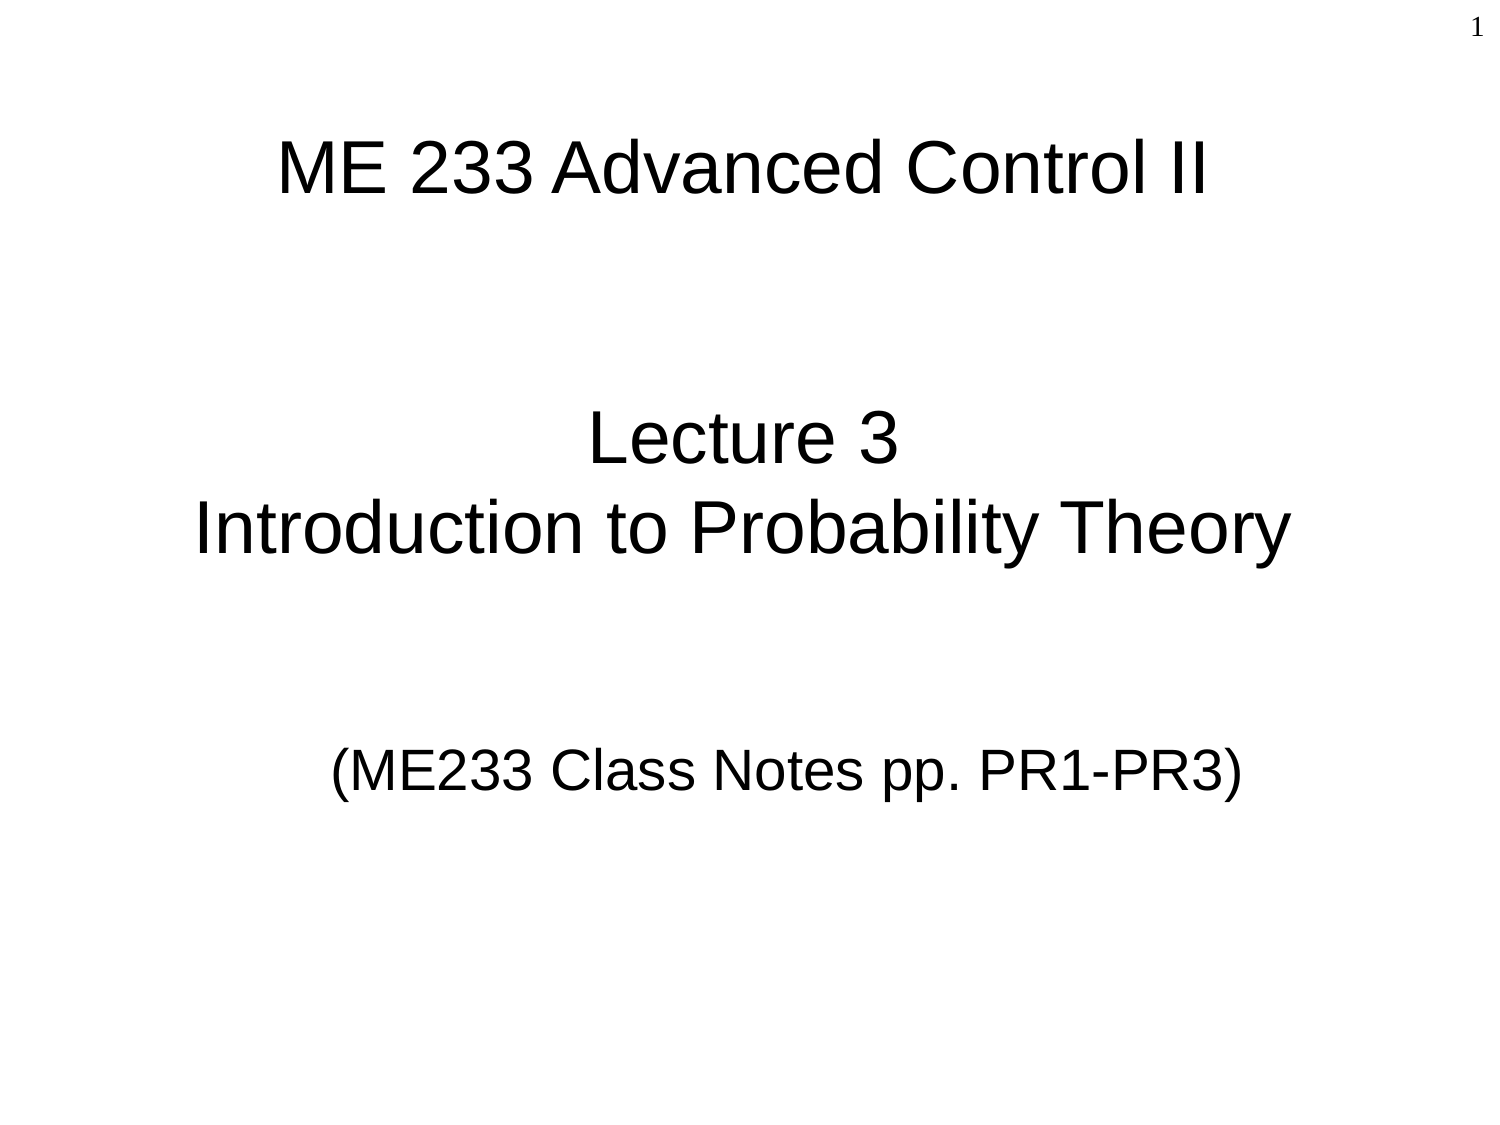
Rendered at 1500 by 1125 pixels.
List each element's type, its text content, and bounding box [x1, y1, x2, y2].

subtitle (ME233 Class Notes pp. PR1-PR3) [262, 724, 1313, 1013]
slide_number 1 [1187, 0, 1500, 76]
title ME 233 Advanced Control II Lecture 3 Introduction to Probability Theory [49, 187, 1438, 501]
